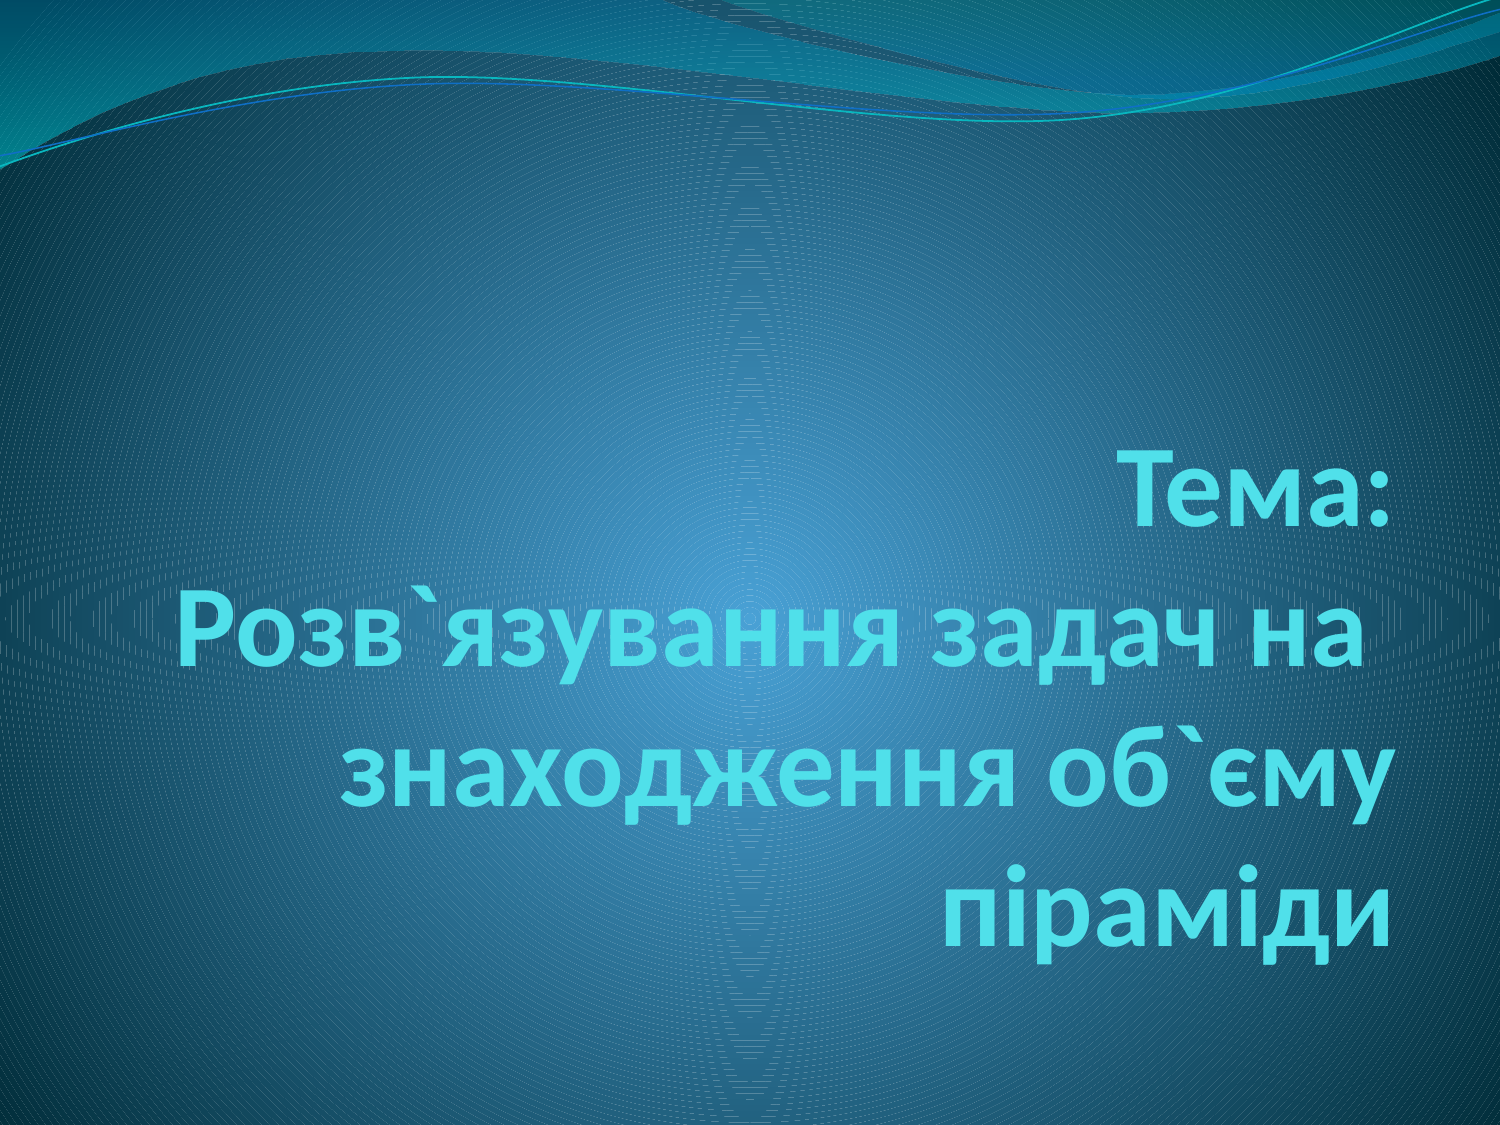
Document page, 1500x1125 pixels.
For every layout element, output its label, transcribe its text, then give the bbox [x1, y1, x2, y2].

title Тема: Розв`язування задач на знаходження об`єму піраміди [124, 0, 1400, 970]
